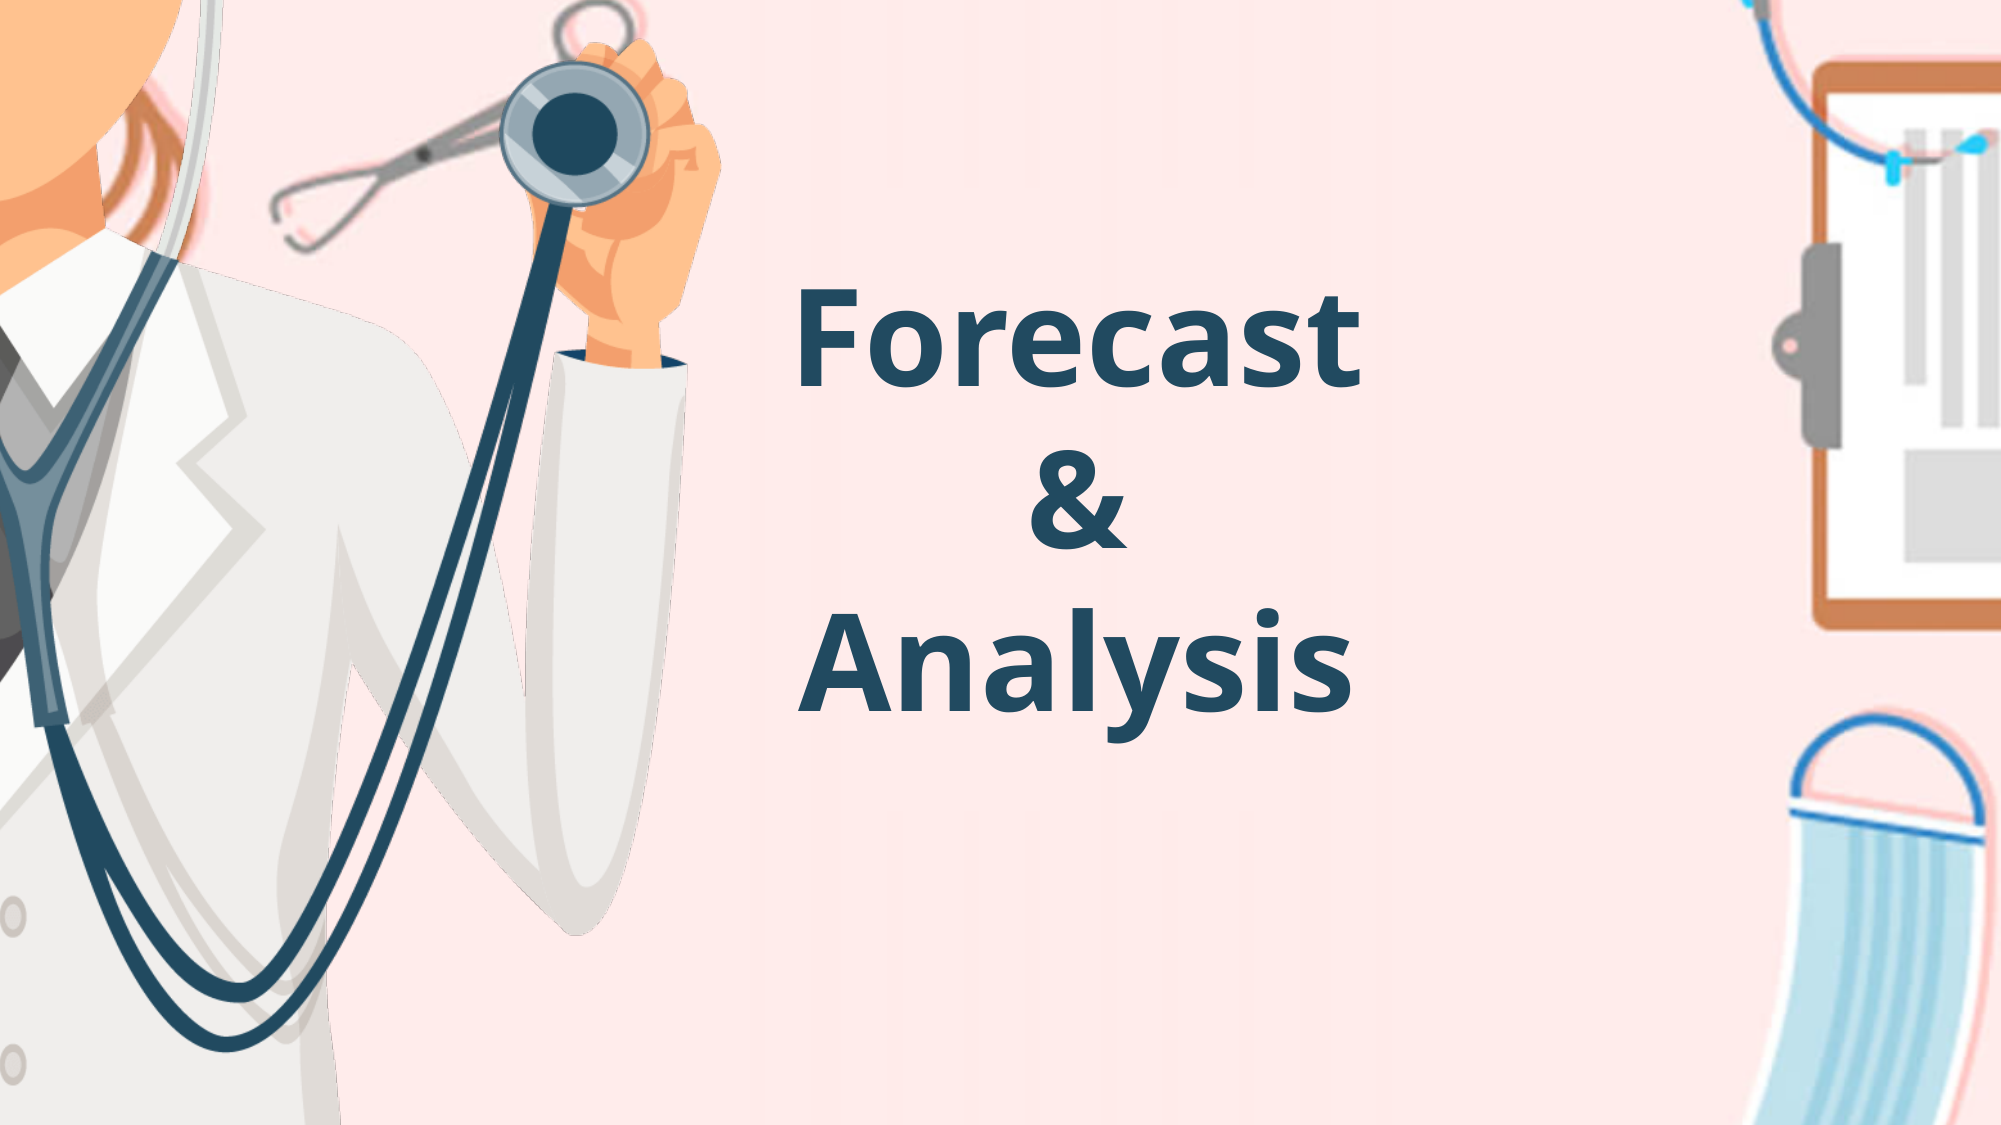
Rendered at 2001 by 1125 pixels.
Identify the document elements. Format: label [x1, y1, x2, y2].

text_box [0, 0, 2000, 1125]
